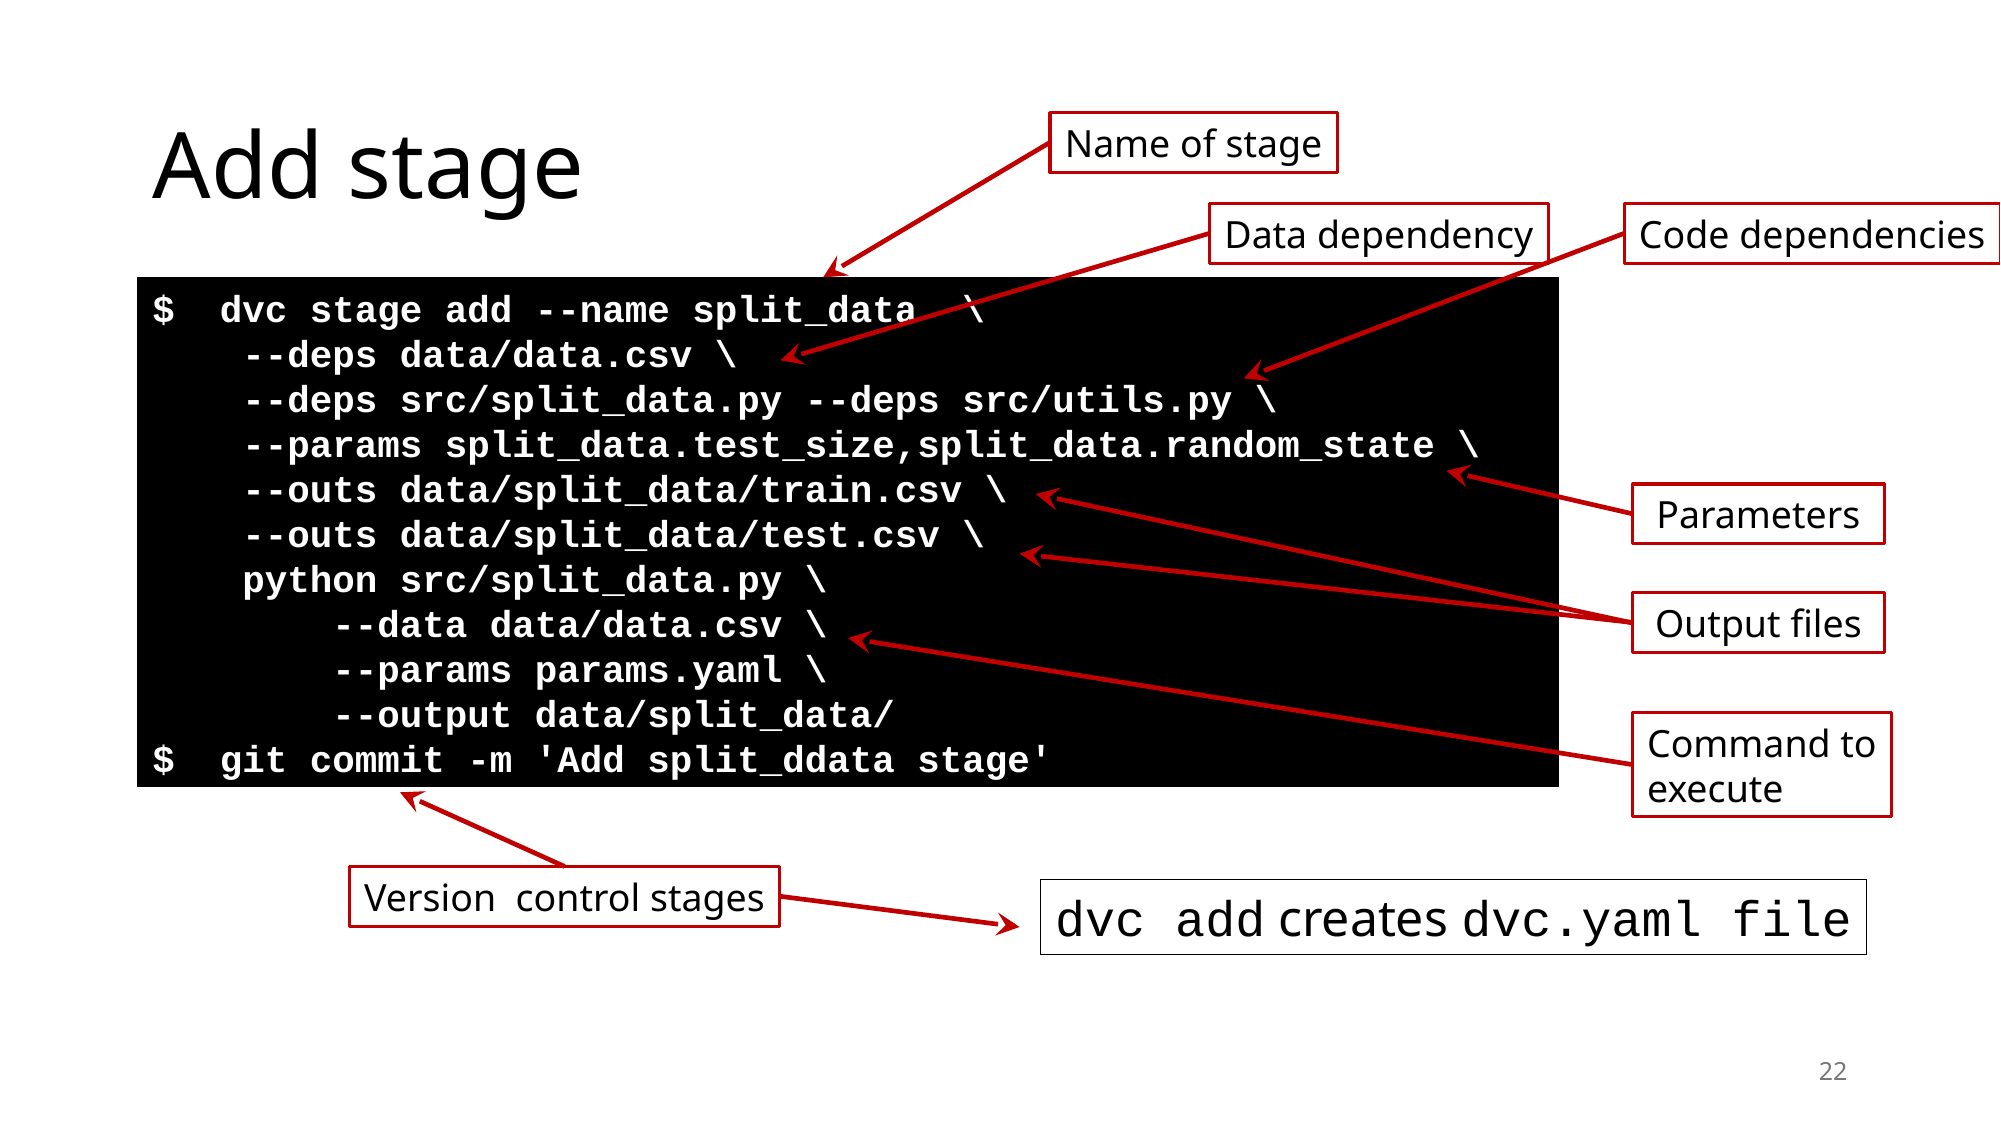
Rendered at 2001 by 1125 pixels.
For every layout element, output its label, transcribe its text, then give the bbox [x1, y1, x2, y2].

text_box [822, 112, 1327, 202]
slide_number 22 [1412, 1042, 1863, 1103]
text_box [1019, 493, 1885, 637]
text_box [847, 637, 1885, 819]
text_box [1445, 470, 1885, 493]
title Add stage [137, 59, 1863, 277]
text_box $ dvc stage add --name split_data \ --deps data/data.csv \ --deps src/split_data.py --deps src/utils.py \ --params split_data.test_size,split_data.random_state \ --outs data/split_data/train.csv \ --outs data/split_data/test.csv \ python src/split_data.py \ --data data/data.csv \ --params params.yaml \ --output data/split_data/ $ git commit -m 'Add split_ddata stage' [137, 277, 1559, 787]
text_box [779, 202, 1243, 361]
text_box dvc add creates dvc.yaml file [1040, 879, 1867, 955]
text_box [364, 791, 1021, 928]
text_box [1243, 202, 1993, 379]
